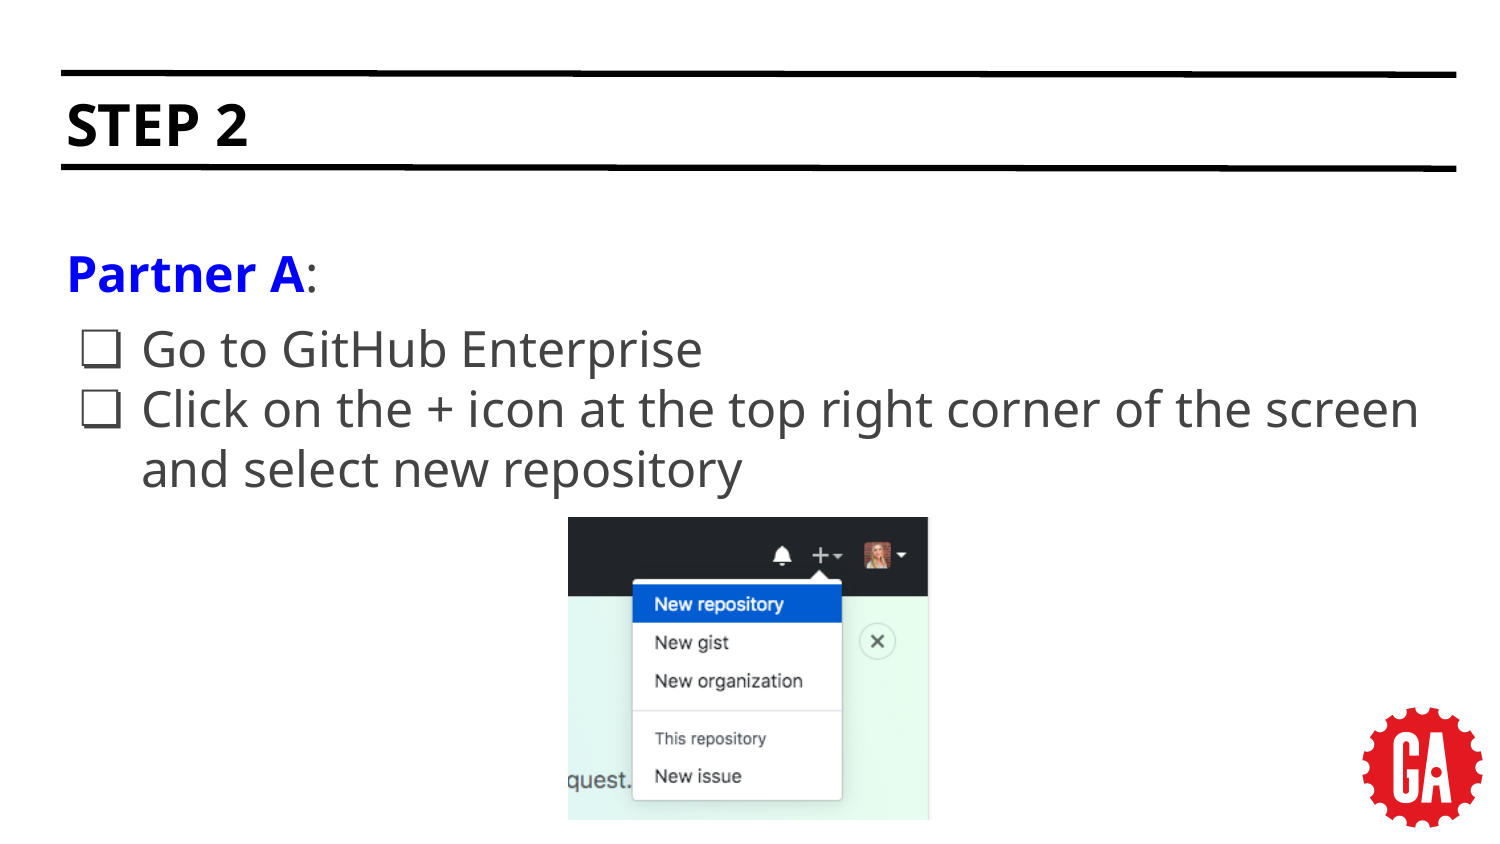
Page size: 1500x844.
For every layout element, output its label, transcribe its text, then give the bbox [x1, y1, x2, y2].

title STEP 2 [51, 72, 1449, 167]
picture [1356, 702, 1488, 834]
list Partner A: Go to GitHub Enterprise Click on the + icon at the top right corner of the screen and select new repository [51, 227, 1449, 750]
picture [568, 517, 932, 820]
